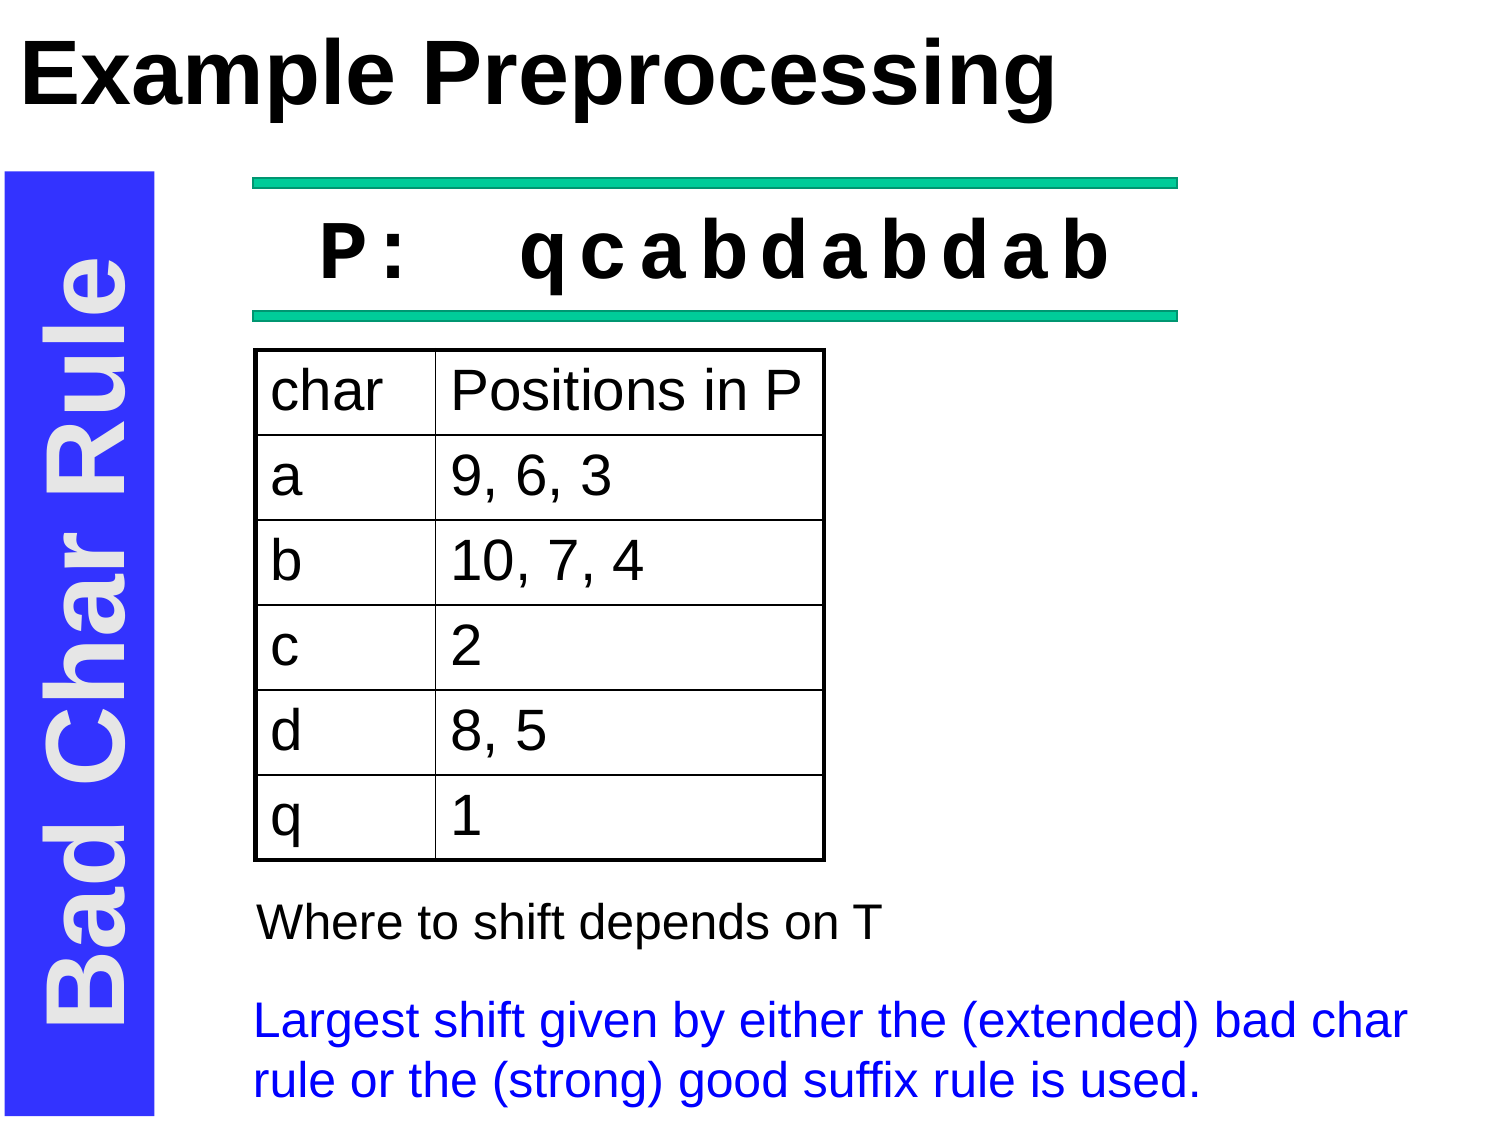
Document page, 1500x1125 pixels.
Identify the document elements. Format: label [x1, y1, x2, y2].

table_header [258, 352, 435, 434]
table_cell [258, 436, 435, 519]
table_cell [258, 521, 435, 604]
table_cell [436, 691, 822, 774]
table_cell [436, 436, 822, 519]
table_cell [258, 776, 435, 858]
table_cell [258, 691, 435, 774]
text_box [4, 171, 155, 1117]
text_box [303, 190, 1127, 303]
text_box [238, 979, 1479, 1115]
table_header [436, 352, 822, 434]
table_cell [436, 606, 822, 689]
table_cell [436, 521, 822, 604]
table_cell [258, 606, 435, 689]
title [4, 8, 1425, 127]
table_cell [436, 776, 822, 858]
text_box [241, 881, 899, 957]
